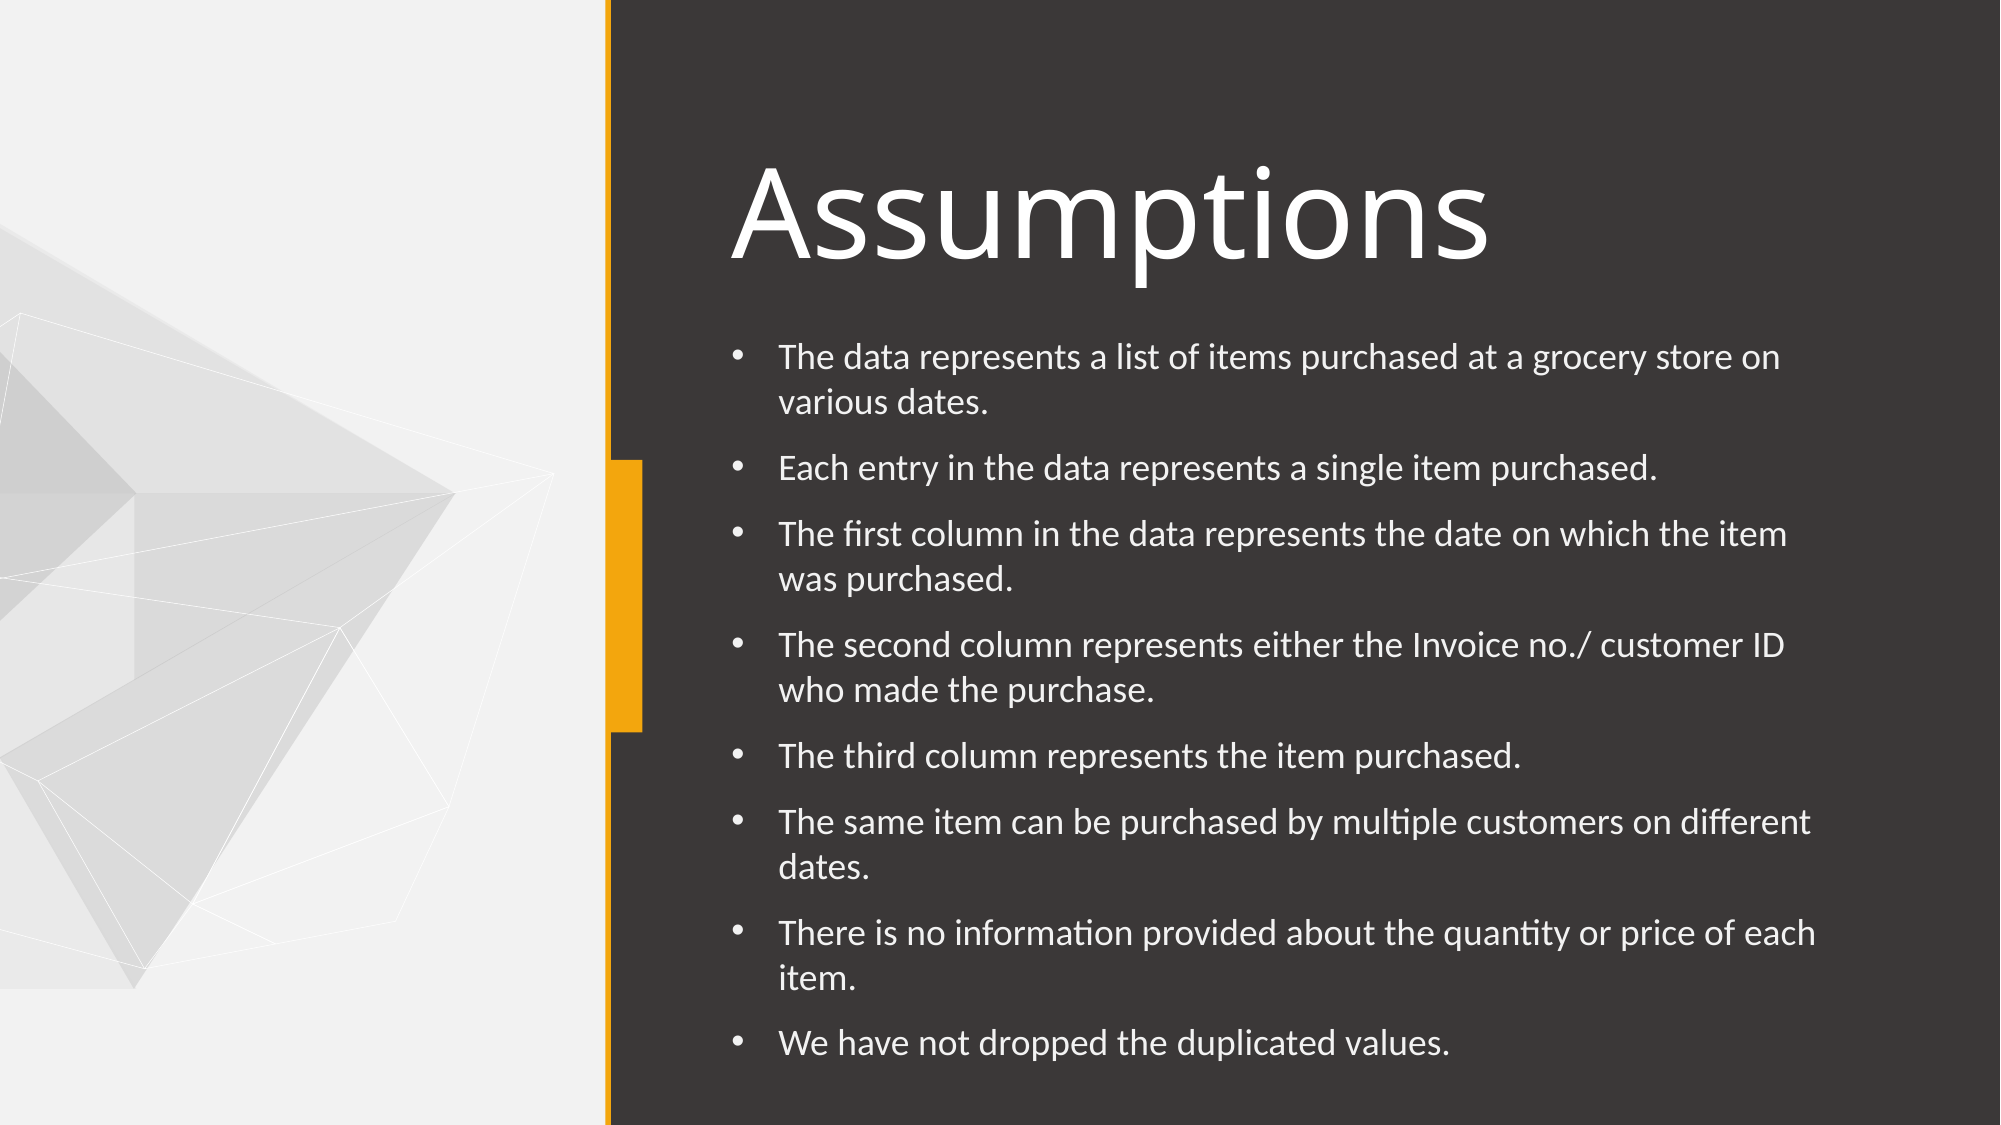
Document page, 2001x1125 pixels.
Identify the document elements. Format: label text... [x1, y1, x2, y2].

list The data represents a list of items purchased at a grocery store on various dates. Each entry in the data represents a single item purchased. The first column in the data represents the date on which the item was purchased. The second column represents either the Invoice no./ customer ID who made the purchase. The third column represents the item purchased. The same item can be purchased by multiple customers on different dates. There is no information provided about the quantity or price of each item. We have not dropped the duplicated values. [716, 324, 1863, 834]
title Assumptions [716, 114, 1863, 294]
